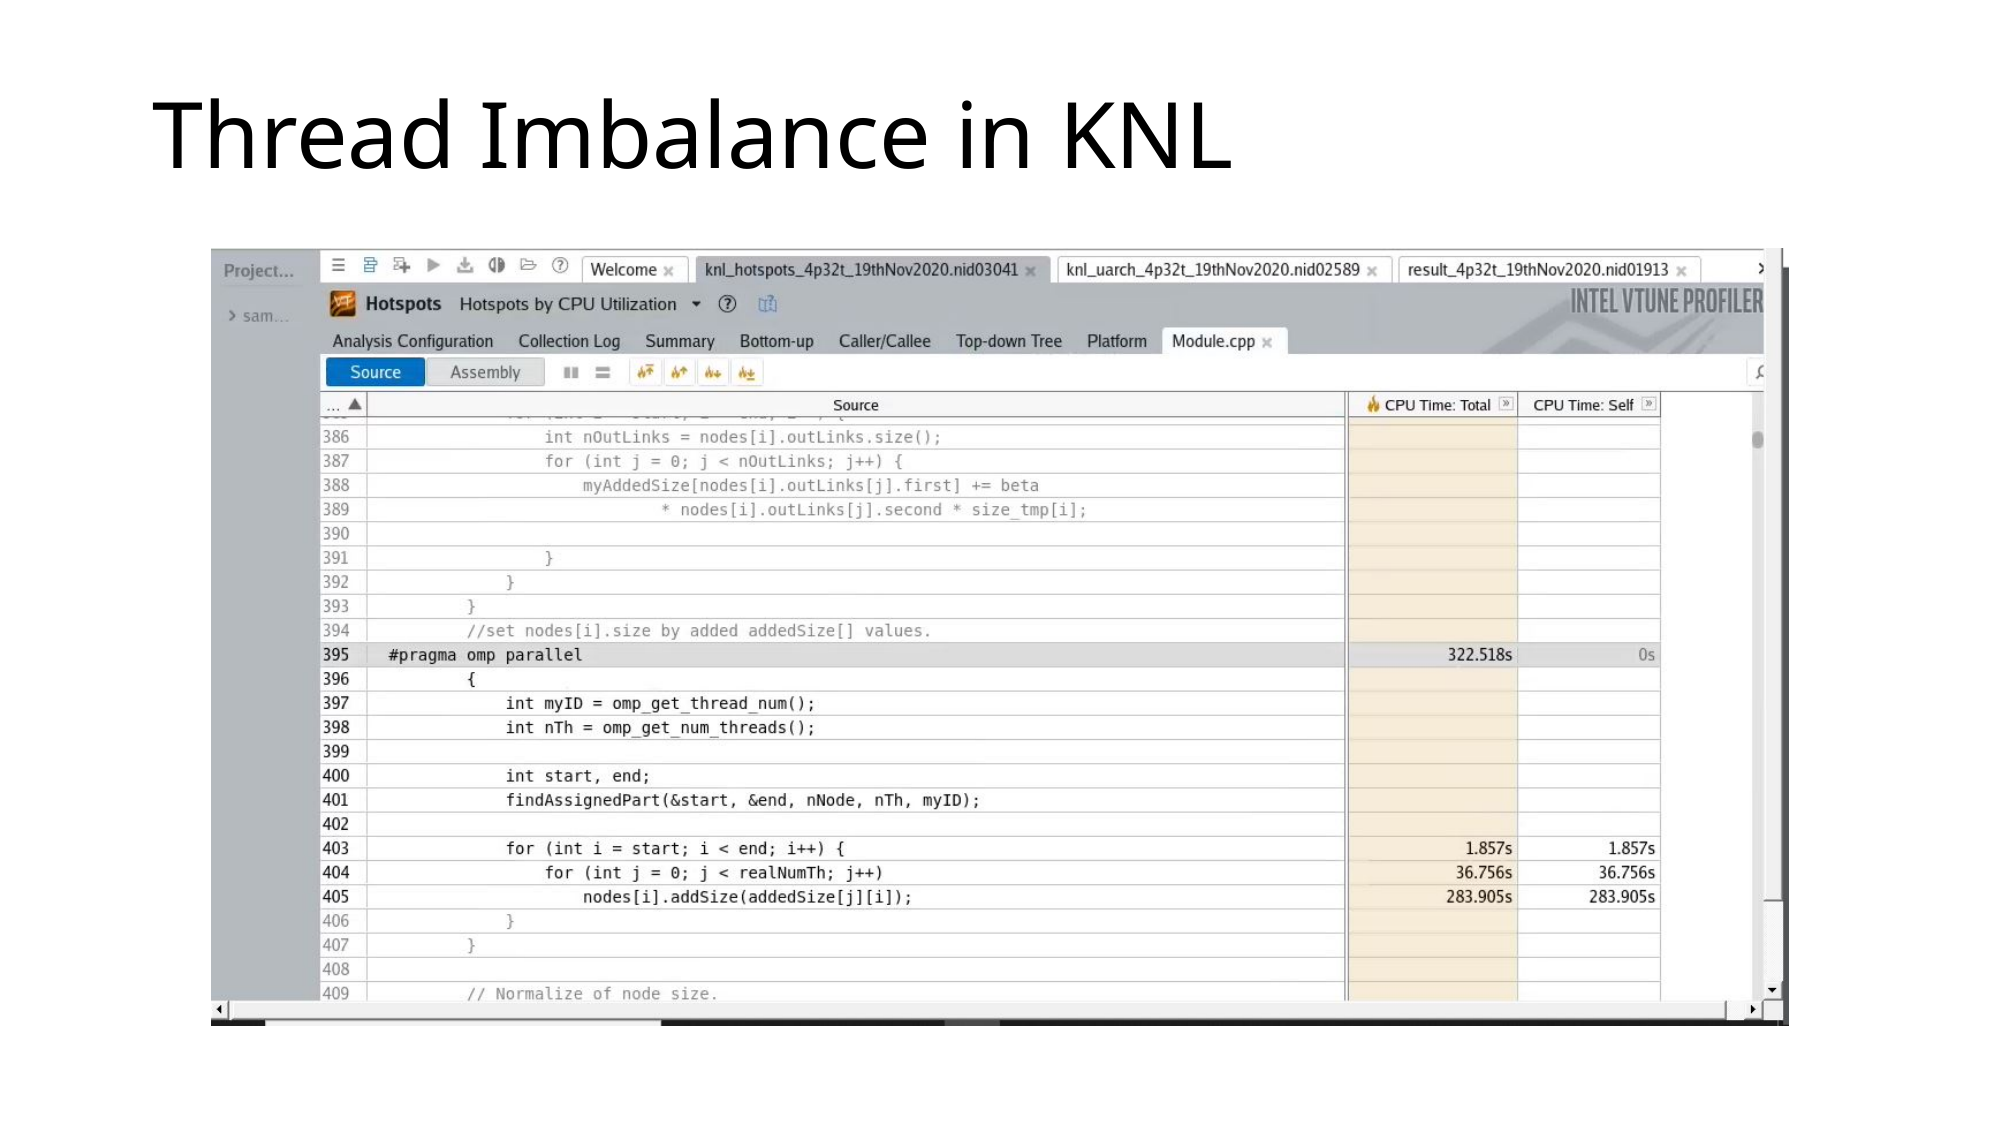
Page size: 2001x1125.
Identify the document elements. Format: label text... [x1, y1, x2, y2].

picture [211, 248, 1789, 1026]
title Thread Imbalance in KNL [137, 59, 1863, 217]
